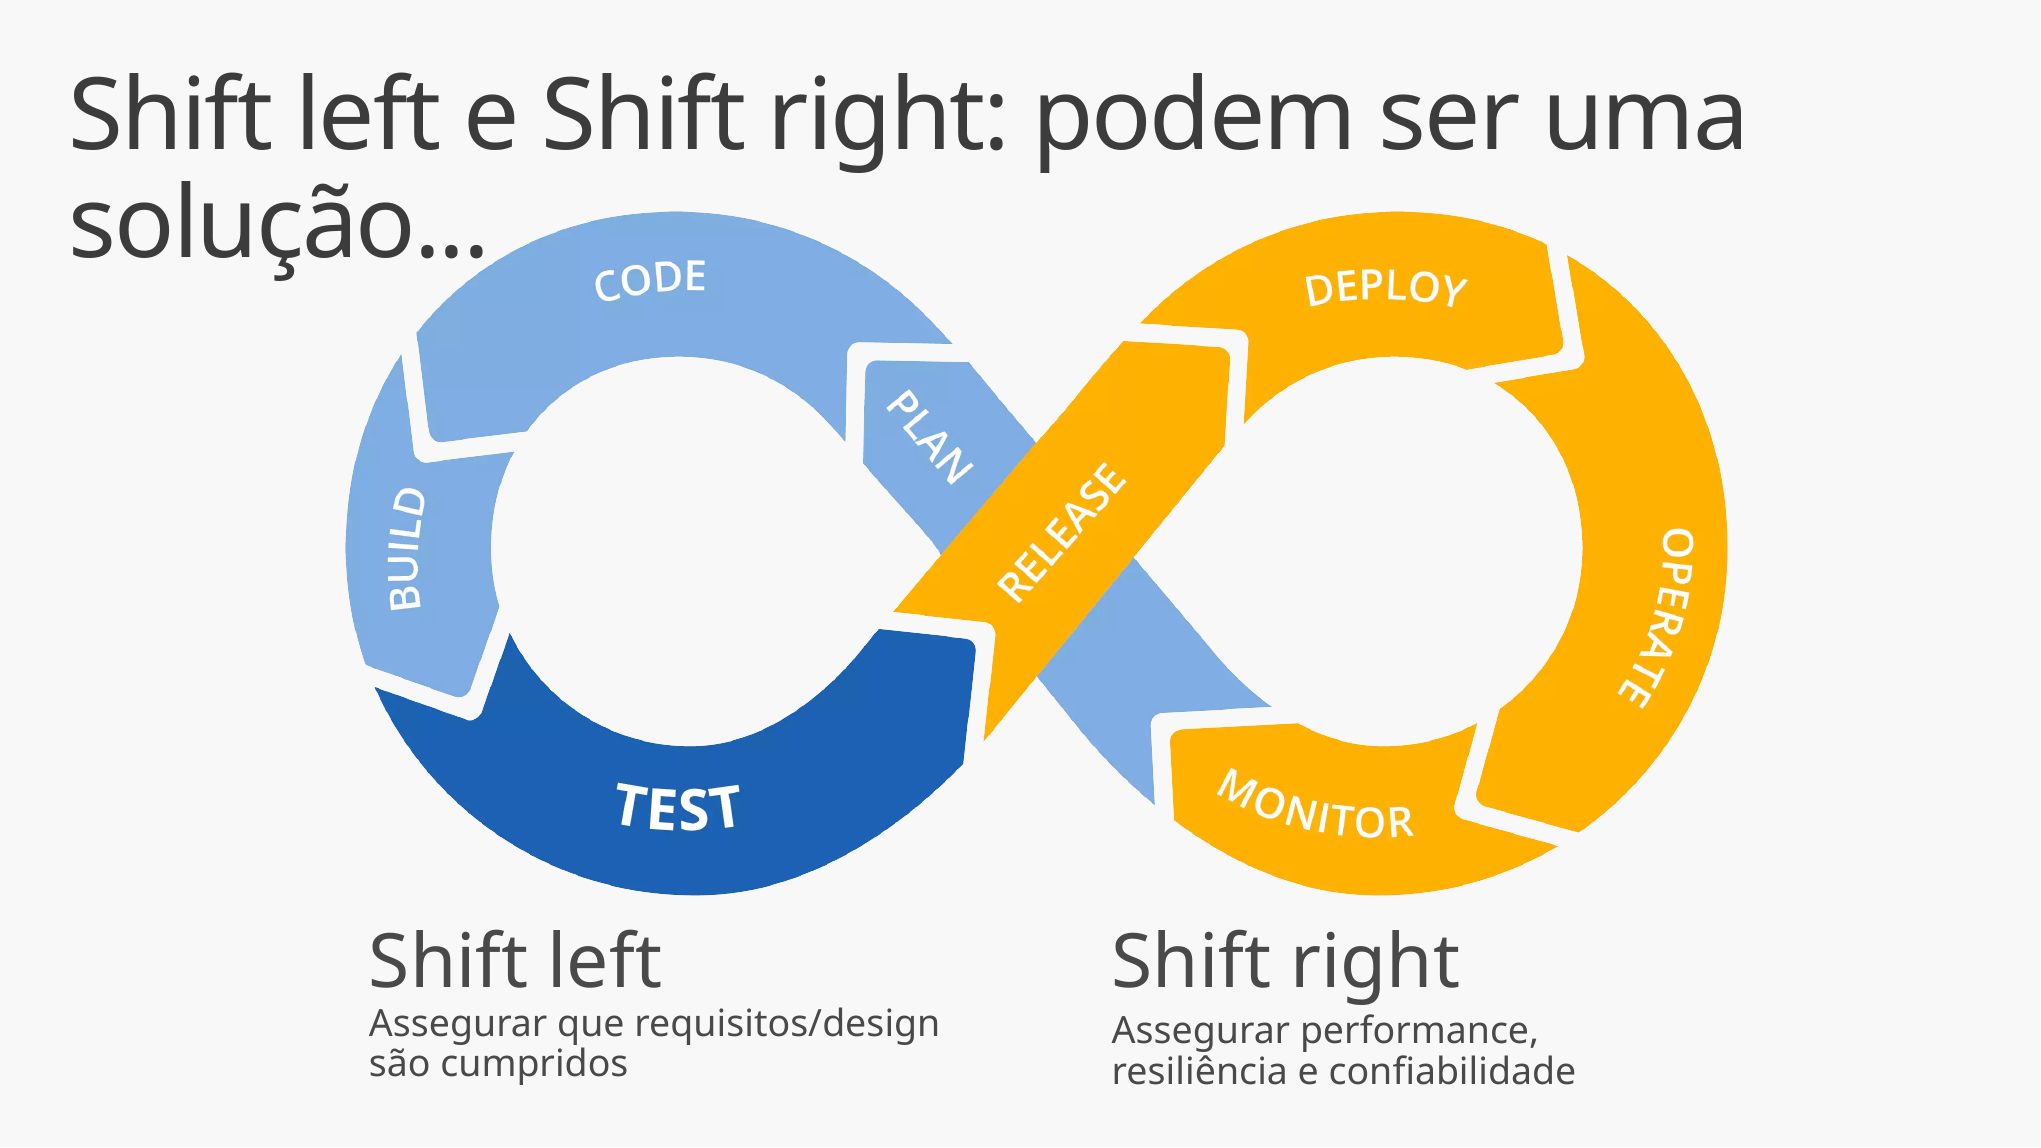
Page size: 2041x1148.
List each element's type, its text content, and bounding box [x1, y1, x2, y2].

list Shift left Assegurar que requisitos/design são cumpridos [345, 908, 983, 1148]
title Shift left e Shift right: podem ser uma solução... [45, 48, 1996, 199]
text_box Shift right Assegurar performance, resiliência e confiabilidade [1087, 908, 1726, 1108]
picture [344, 210, 1728, 897]
